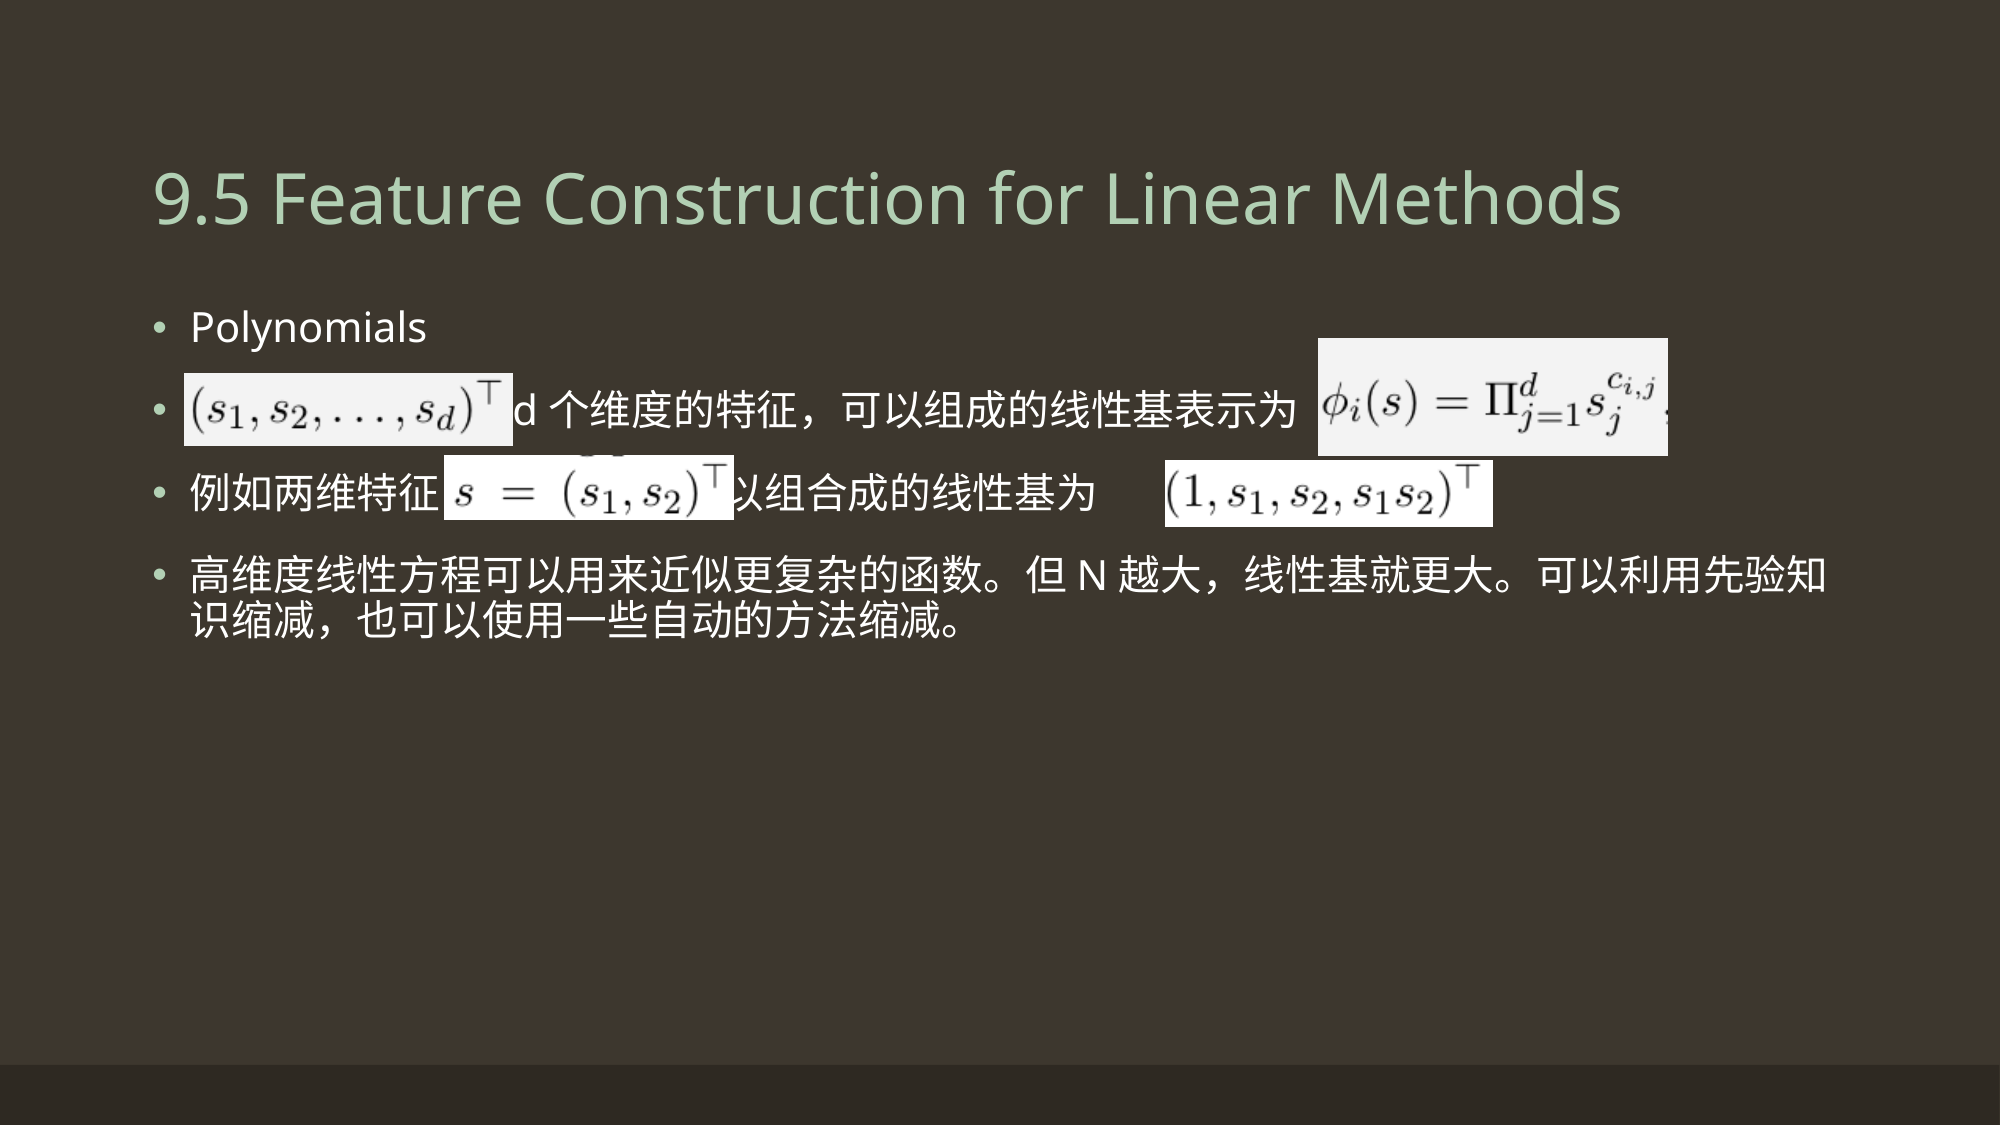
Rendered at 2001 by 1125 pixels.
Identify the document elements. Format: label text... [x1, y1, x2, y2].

list Polynomials d个维度的特征，可以组成的线性基表示为 例如两维特征 可以组合成的线性基为 高维度线性方程可以用来近似更复杂的函数。但N越大，线性基就更大。可以利用先验知识缩减，也可以使用一些自动的方法缩减。 [137, 299, 1863, 1014]
picture [184, 373, 513, 446]
picture [1318, 338, 1668, 456]
picture [444, 455, 734, 520]
title 9.5 Feature Construction for Linear Methods [137, 59, 1863, 248]
picture [1165, 460, 1493, 527]
